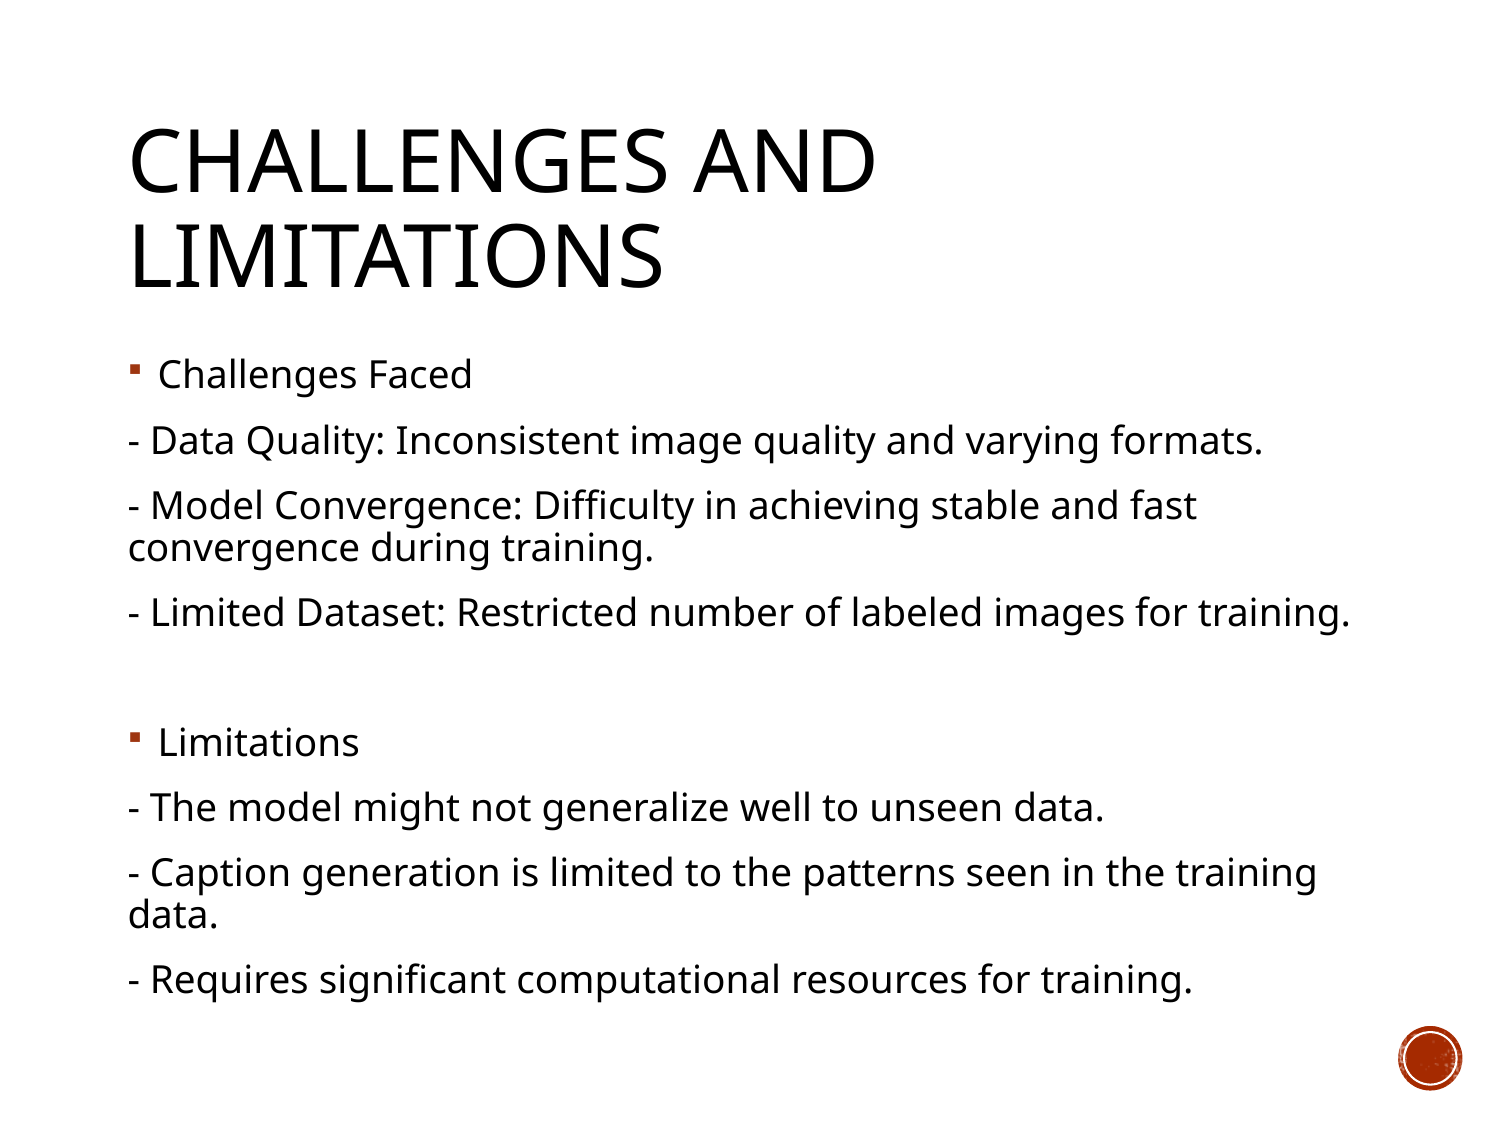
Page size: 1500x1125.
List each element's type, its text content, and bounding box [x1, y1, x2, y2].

title Challenges and Limitations [112, 79, 1388, 344]
list Challenges Faced - Data Quality: Inconsistent image quality and varying formats. - Model Convergence: Difficulty in achieving stable and fast convergence during training. - Limited Dataset: Restricted number of labeled images for training. Limitations - The model might not generalize well to unseen data. - Caption generation is limited to the patterns seen in the training data. - Requires significant computational resources for training. [112, 348, 1388, 1013]
